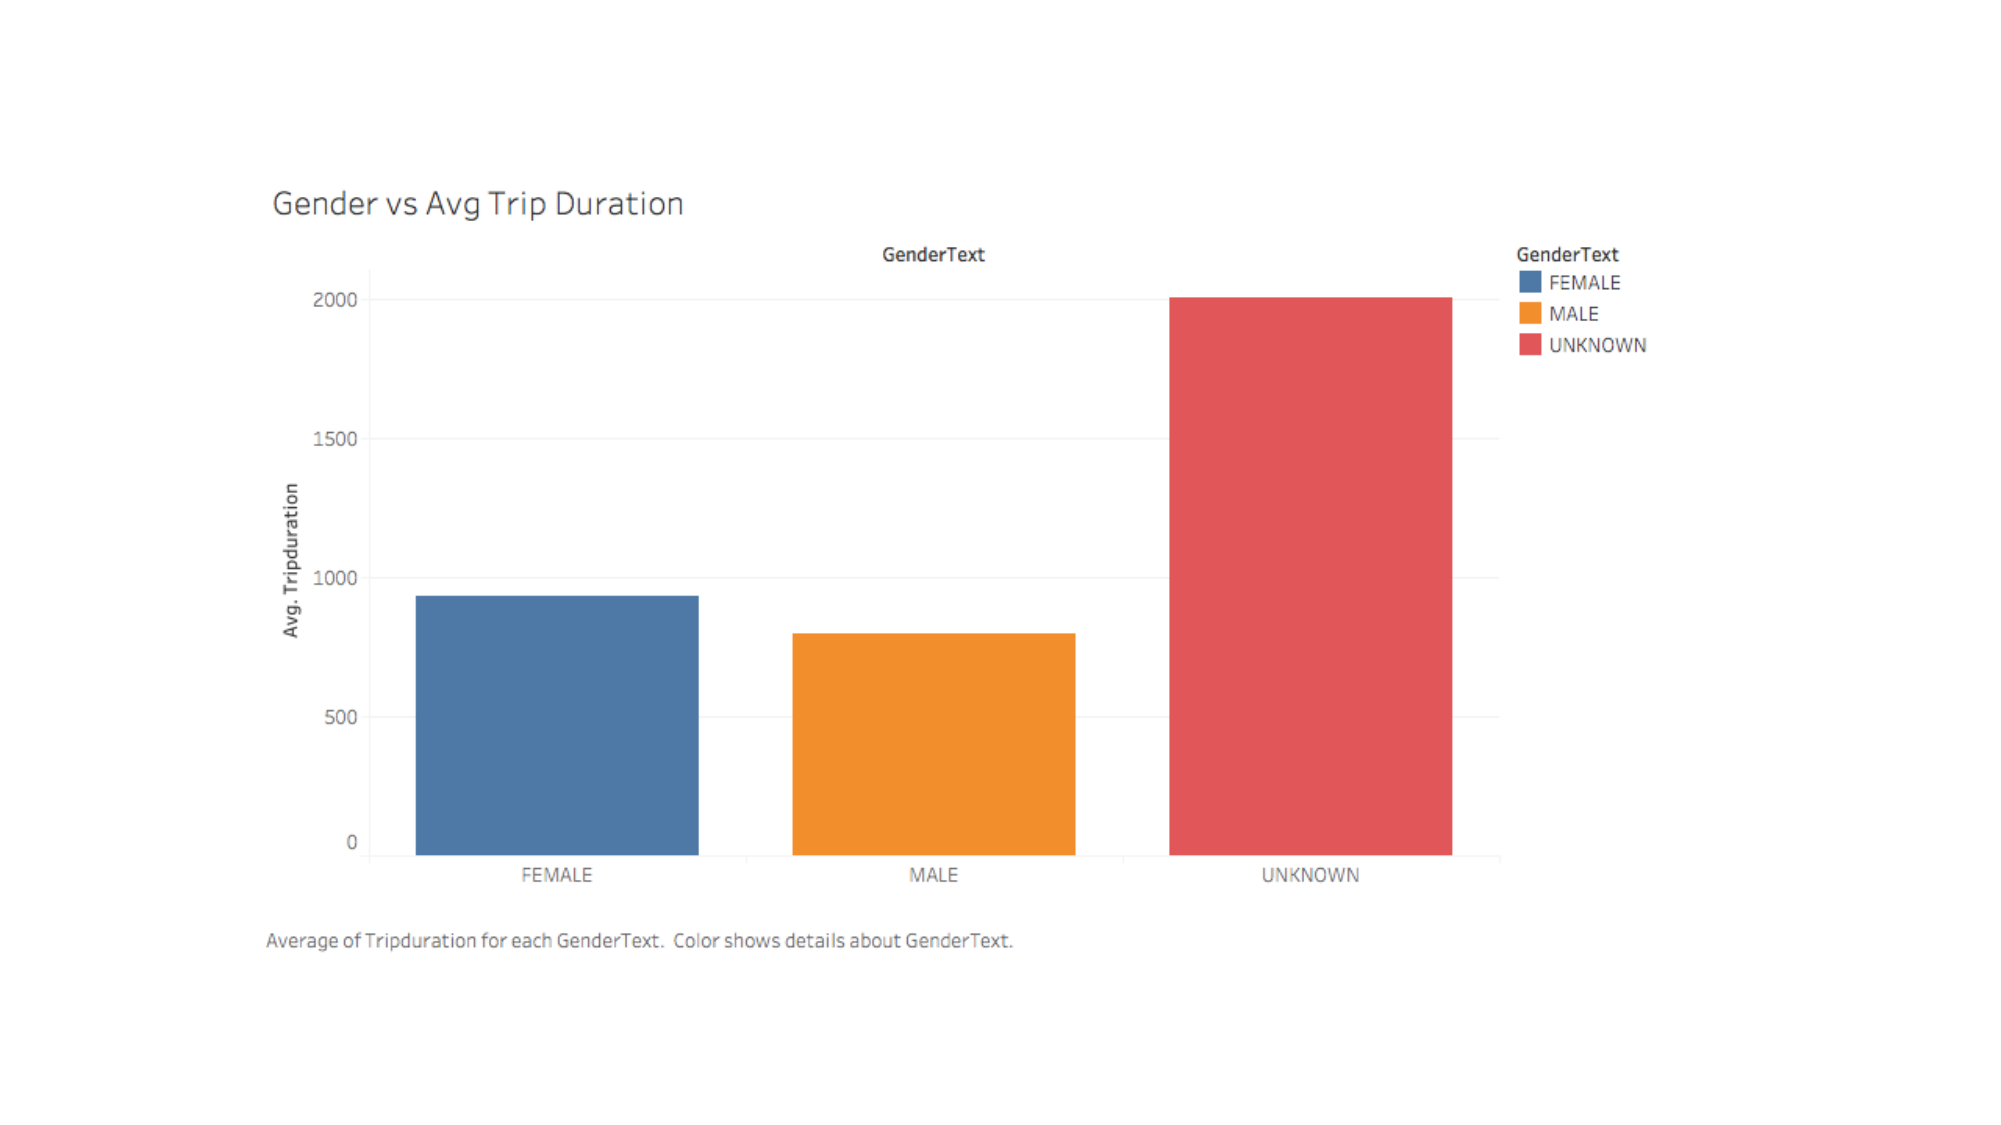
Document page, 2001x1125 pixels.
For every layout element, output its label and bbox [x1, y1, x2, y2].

picture [266, 170, 1734, 954]
